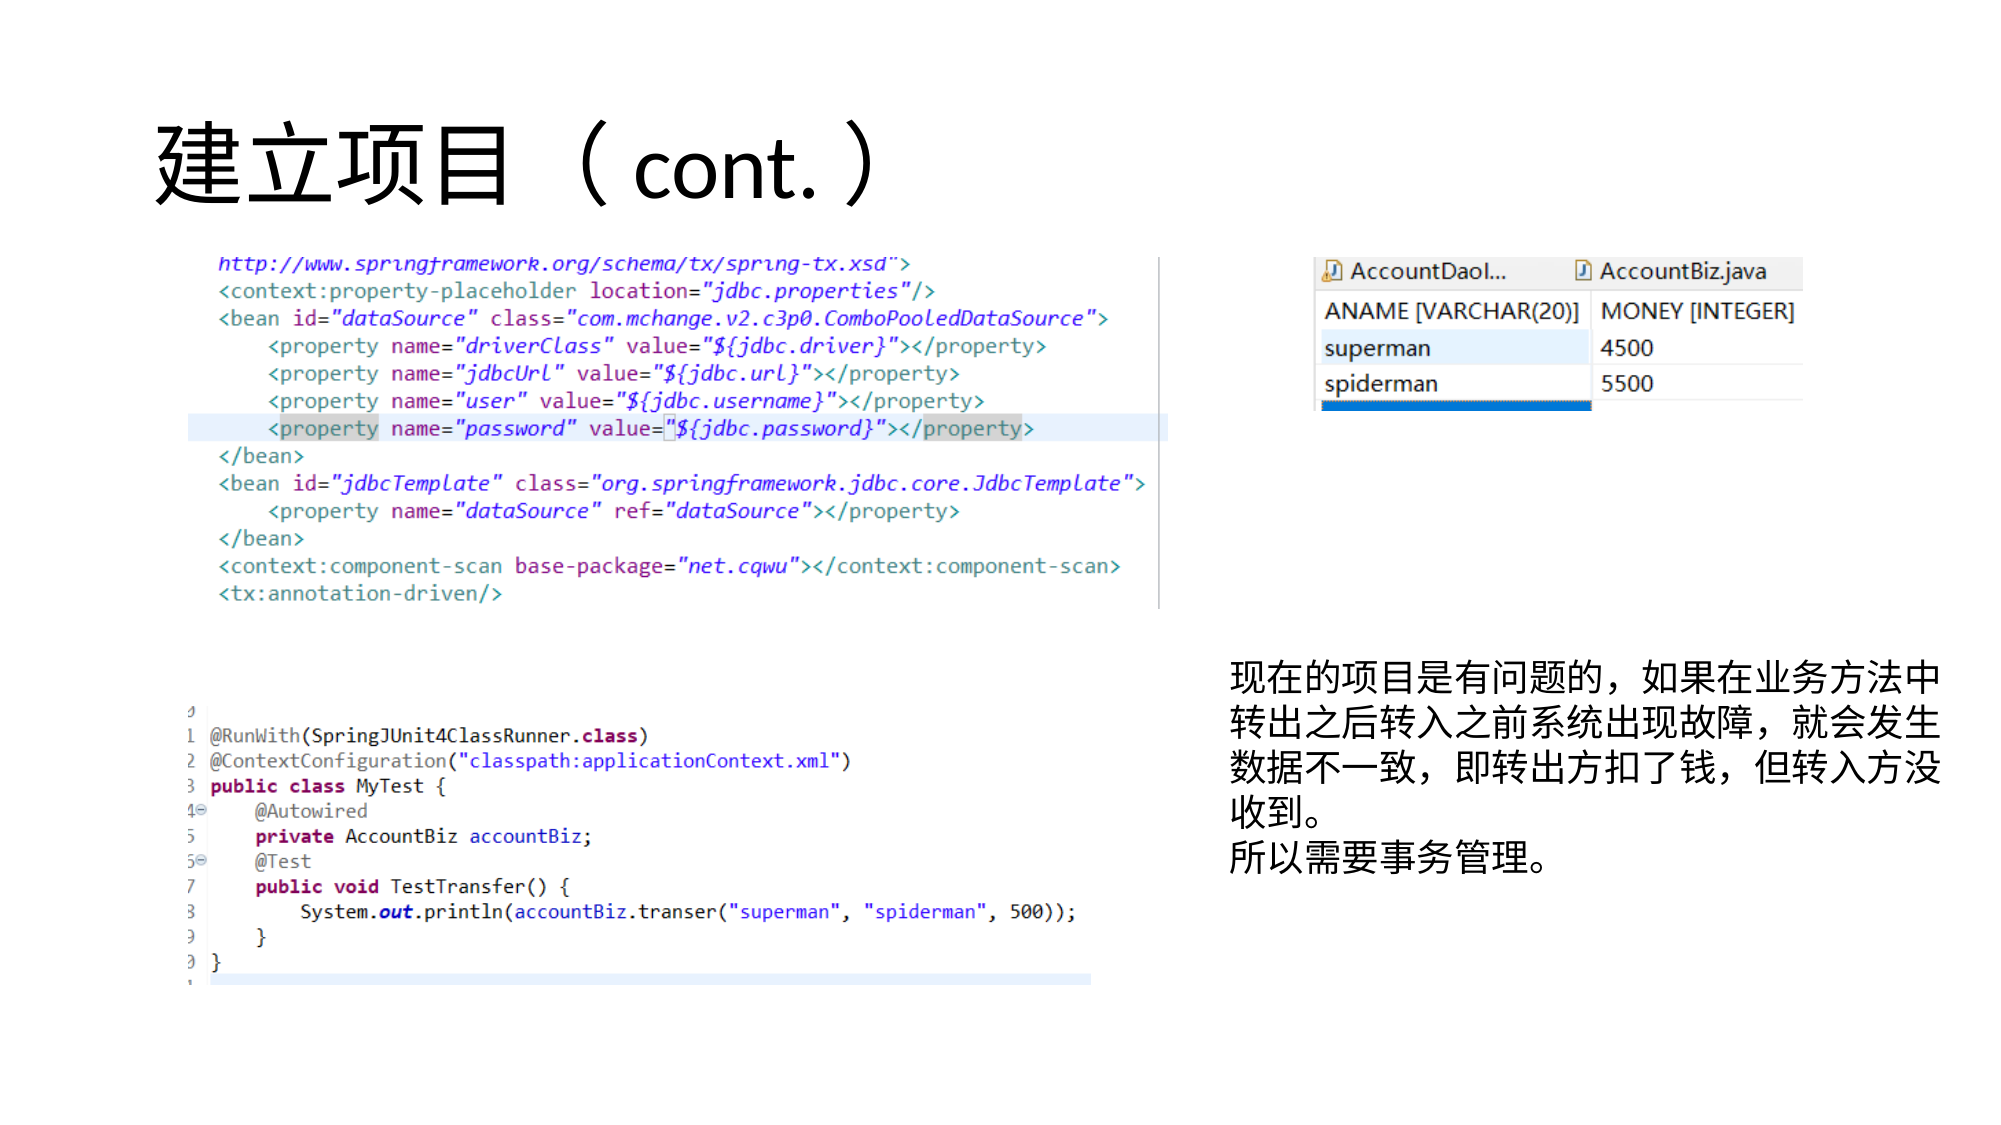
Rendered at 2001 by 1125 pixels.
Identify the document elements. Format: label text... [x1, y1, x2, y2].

title 建立项目（cont.） [137, 59, 1863, 278]
text_box 现在的项目是有问题的，如果在业务方法中转出之后转入之前系统出现故障，就会发生数据不一致，即转出方扣了钱，但转入方没收到。 所以需要事务管理。 [1214, 646, 1965, 887]
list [188, 257, 1168, 610]
picture [1313, 257, 1803, 411]
picture [188, 706, 1091, 985]
